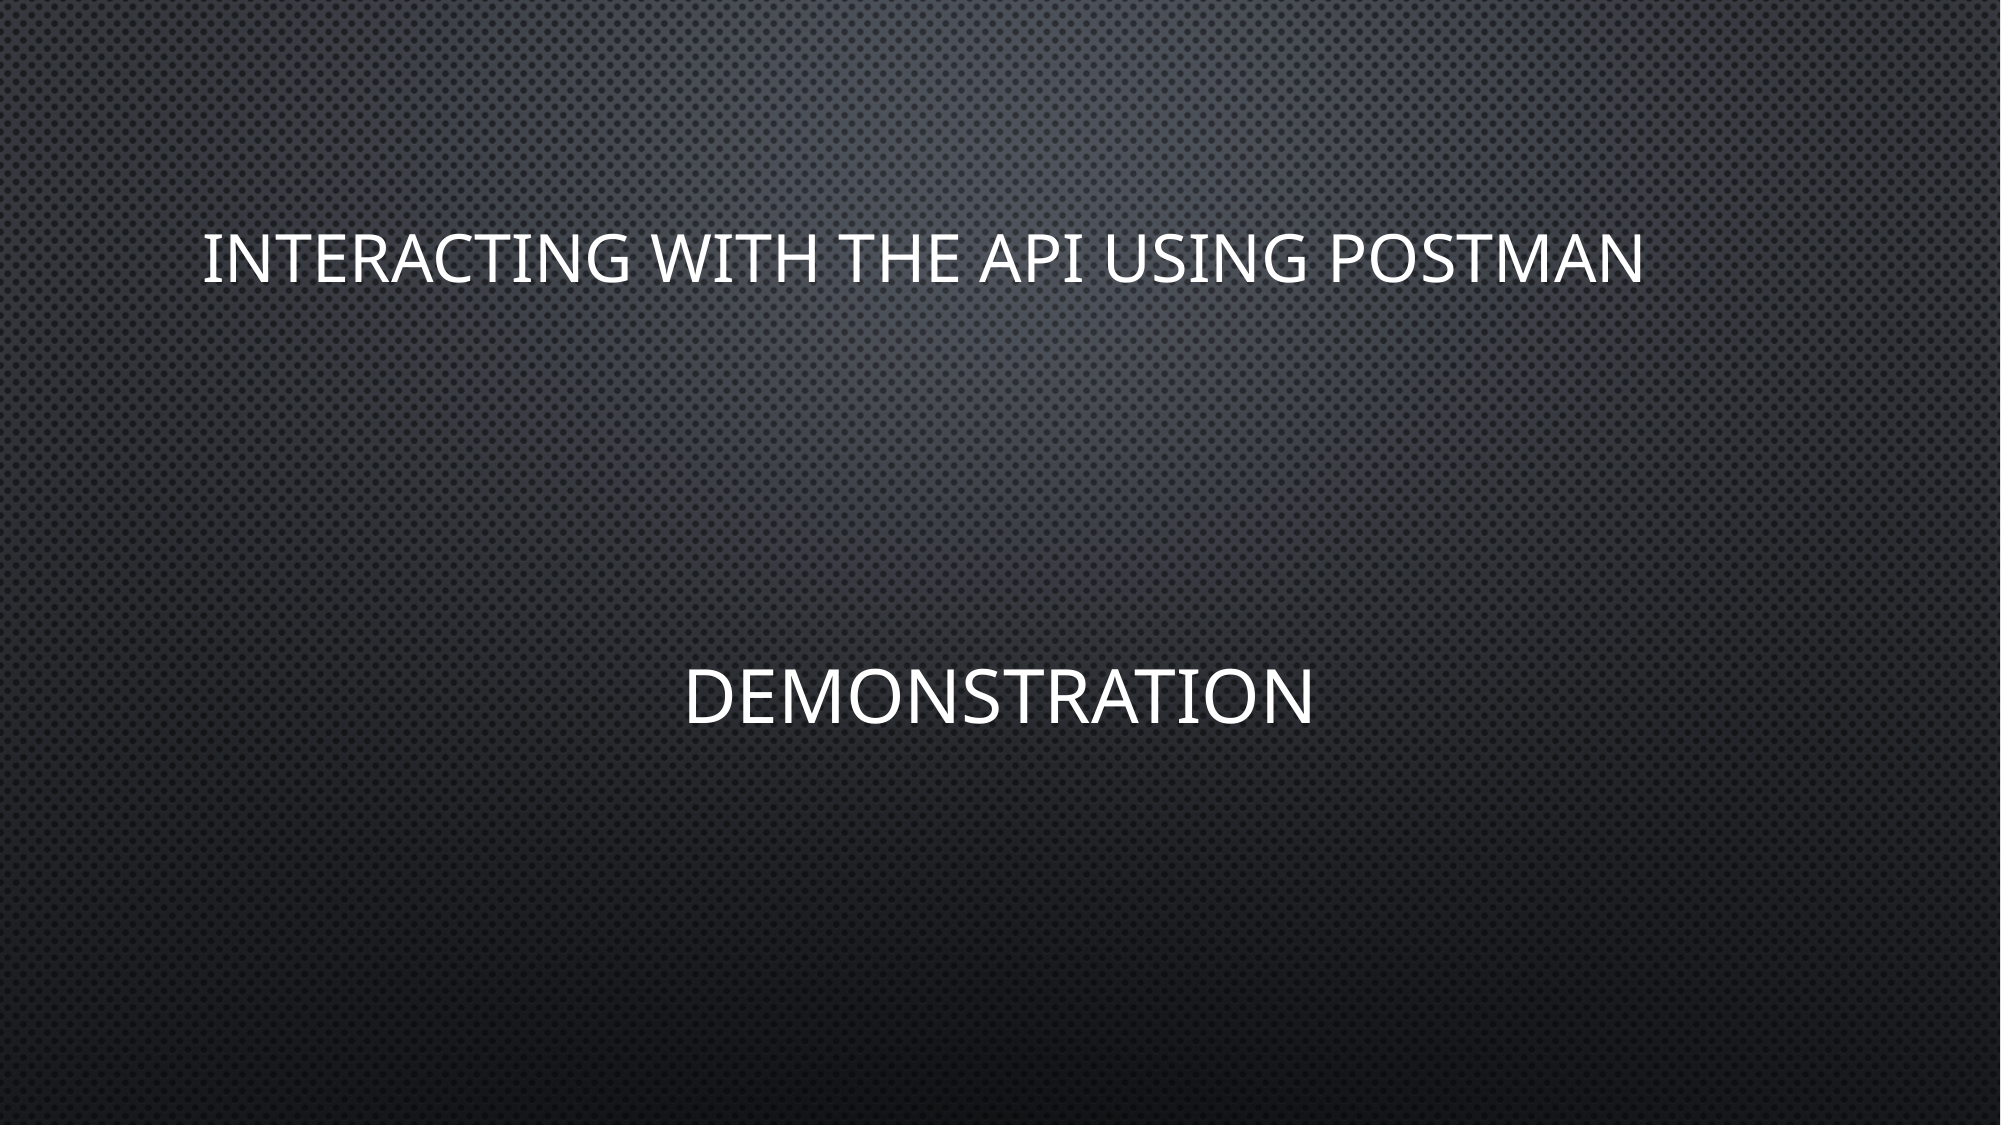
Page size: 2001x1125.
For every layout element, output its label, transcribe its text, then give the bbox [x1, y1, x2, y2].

title Interacting with the API using Postman [187, 99, 1813, 413]
list Demonstration [187, 437, 1813, 950]
